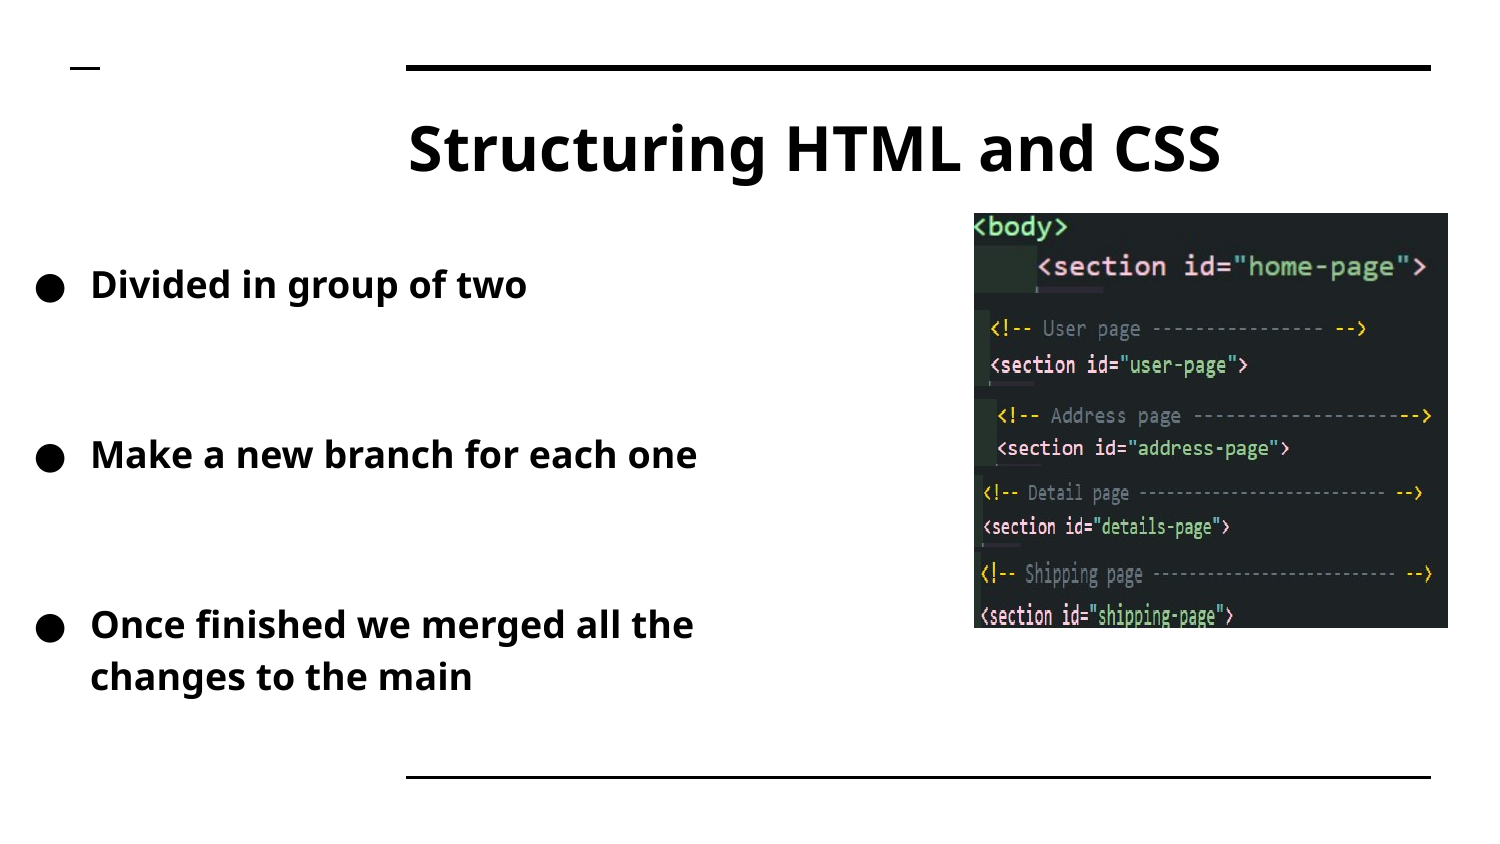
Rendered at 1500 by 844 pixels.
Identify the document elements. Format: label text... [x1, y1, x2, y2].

picture [973, 212, 1448, 628]
list Divided in group of two Make a new branch for each one Once finished we merged all the changes to the main [0, 239, 750, 732]
title Structuring HTML and CSS [393, 94, 1431, 199]
